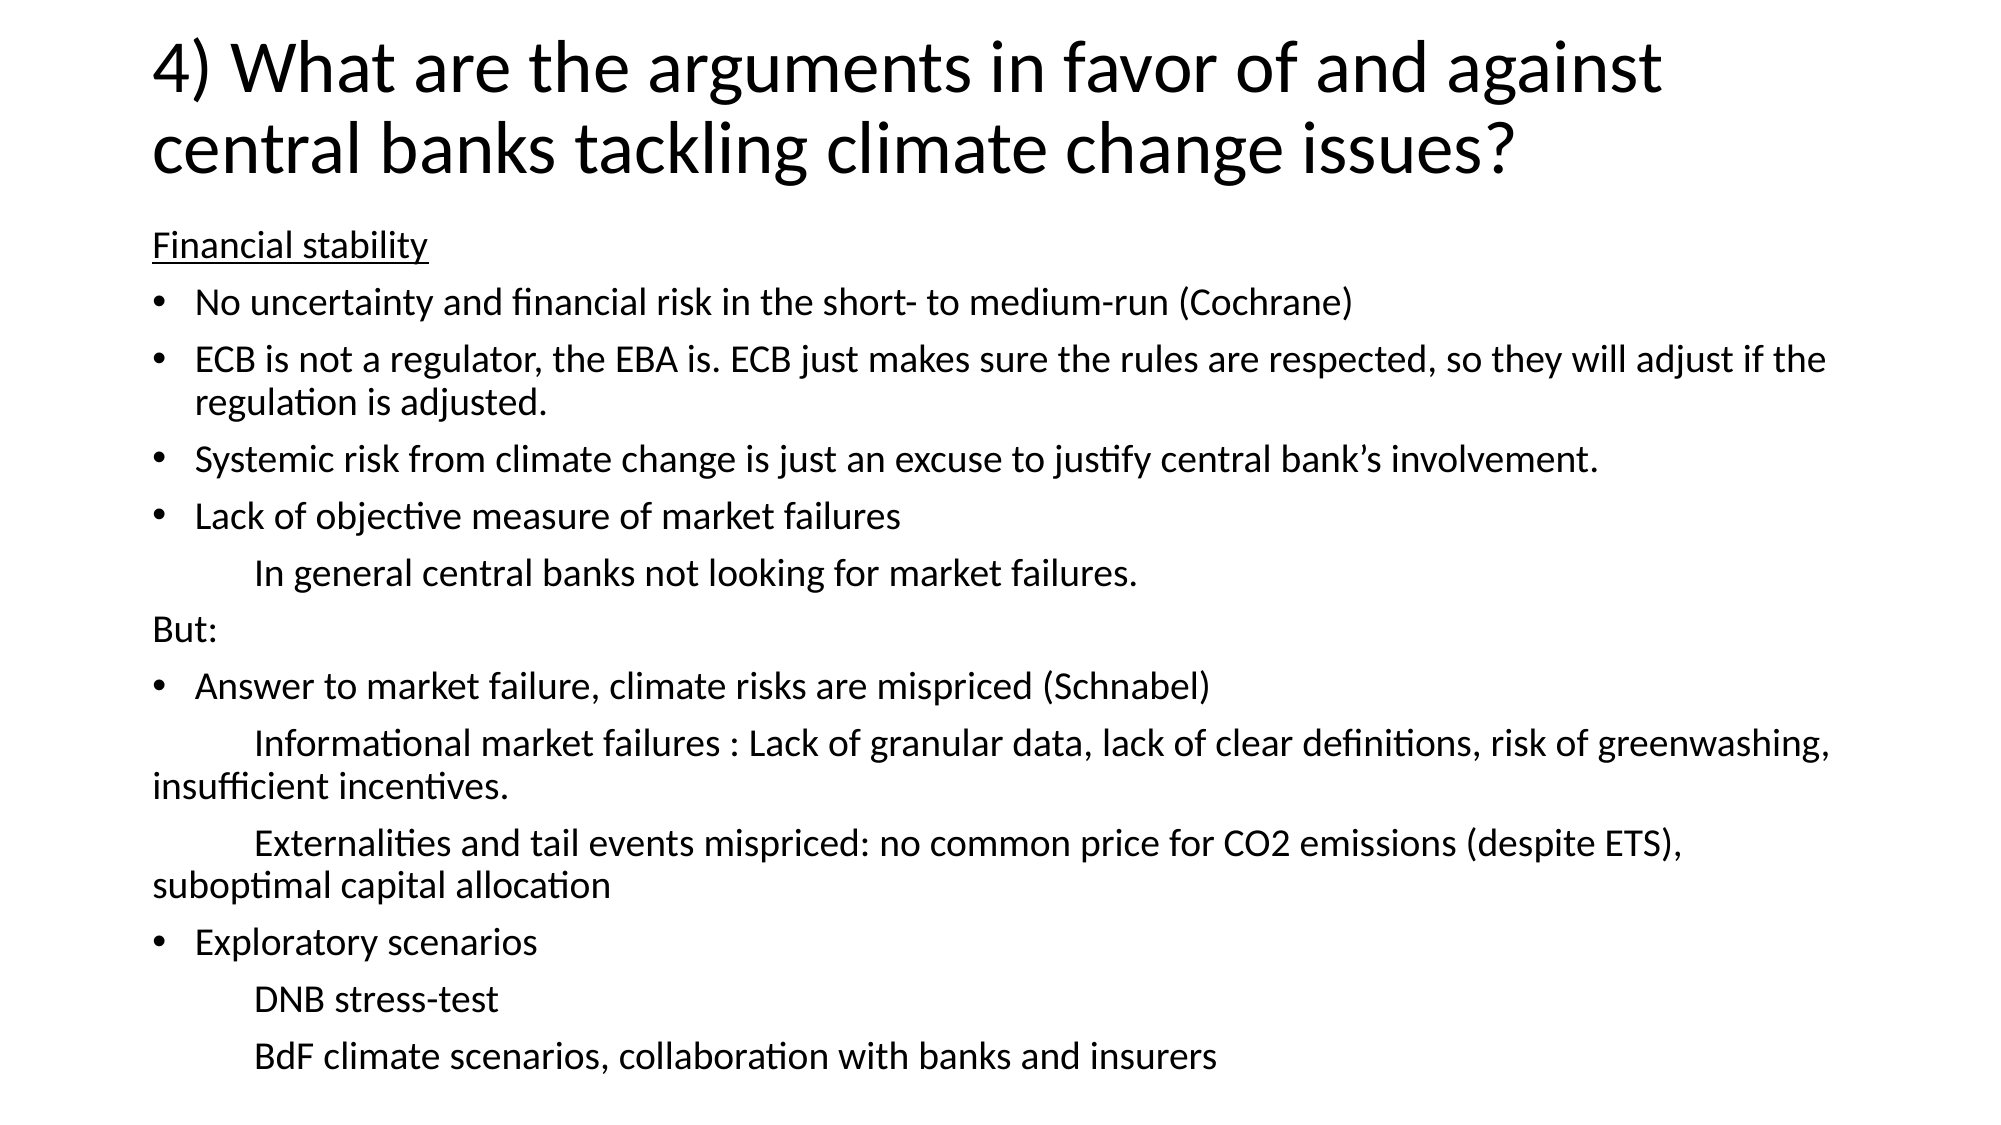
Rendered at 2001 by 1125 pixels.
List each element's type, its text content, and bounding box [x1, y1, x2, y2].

text_box 4) What are the arguments in favor of and against central banks tackling climate change issues? [137, 0, 1863, 217]
text_box Financial stability No uncertainty and financial risk in the short- to medium-run (Cochrane) ECB is not a regulator, the EBA is. ECB just makes sure the rules are respected, so they will adjust if the regulation is adjusted. Systemic risk from climate change is just an excuse to justify central bank’s involvement. Lack of objective measure of market failures In general central banks not looking for market failures. But: Answer to market failure, climate risks are mispriced (Schnabel) Informational market failures : Lack of granular data, lack of clear definitions, risk of greenwashing, insufficient incentives. Externalities and tail events mispriced: no common price for CO2 emissions (despite ETS), suboptimal capital allocation Exploratory scenarios DNB stress-test BdF climate scenarios, collaboration with banks and insurers [137, 217, 1863, 1093]
